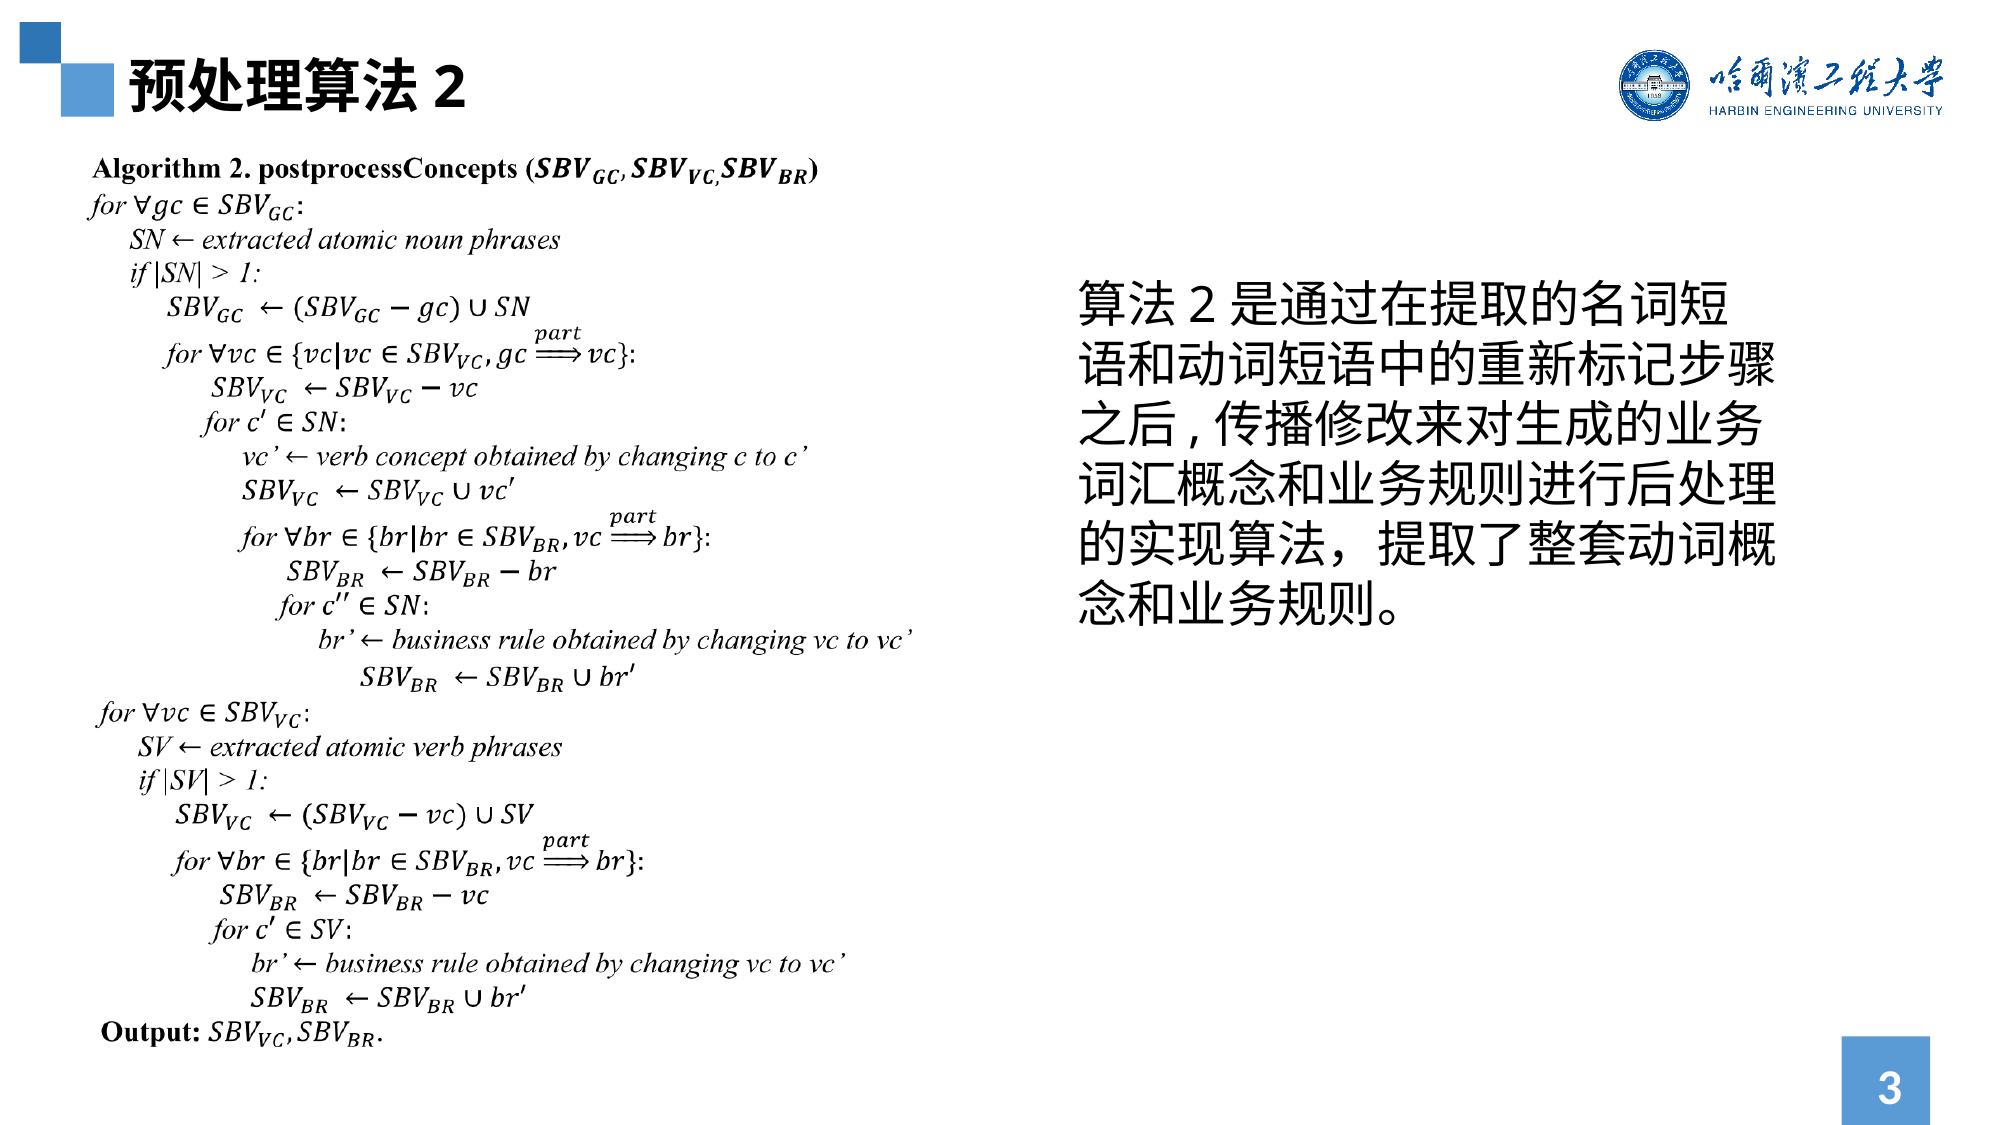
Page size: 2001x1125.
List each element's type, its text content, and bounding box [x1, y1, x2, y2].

text_box 算法2是通过在提取的名词短语和动词短语中的重新标记步骤之后,传播修改来对生成的业务词汇概念和业务规则进行后处理的实现算法，提取了整套动词概念和业务规则。 [1062, 265, 1793, 685]
text_box 3 [1862, 1046, 1898, 1122]
picture [1602, 37, 1959, 133]
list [85, 156, 912, 1047]
text_box 预处理算法2 [113, 42, 1602, 127]
